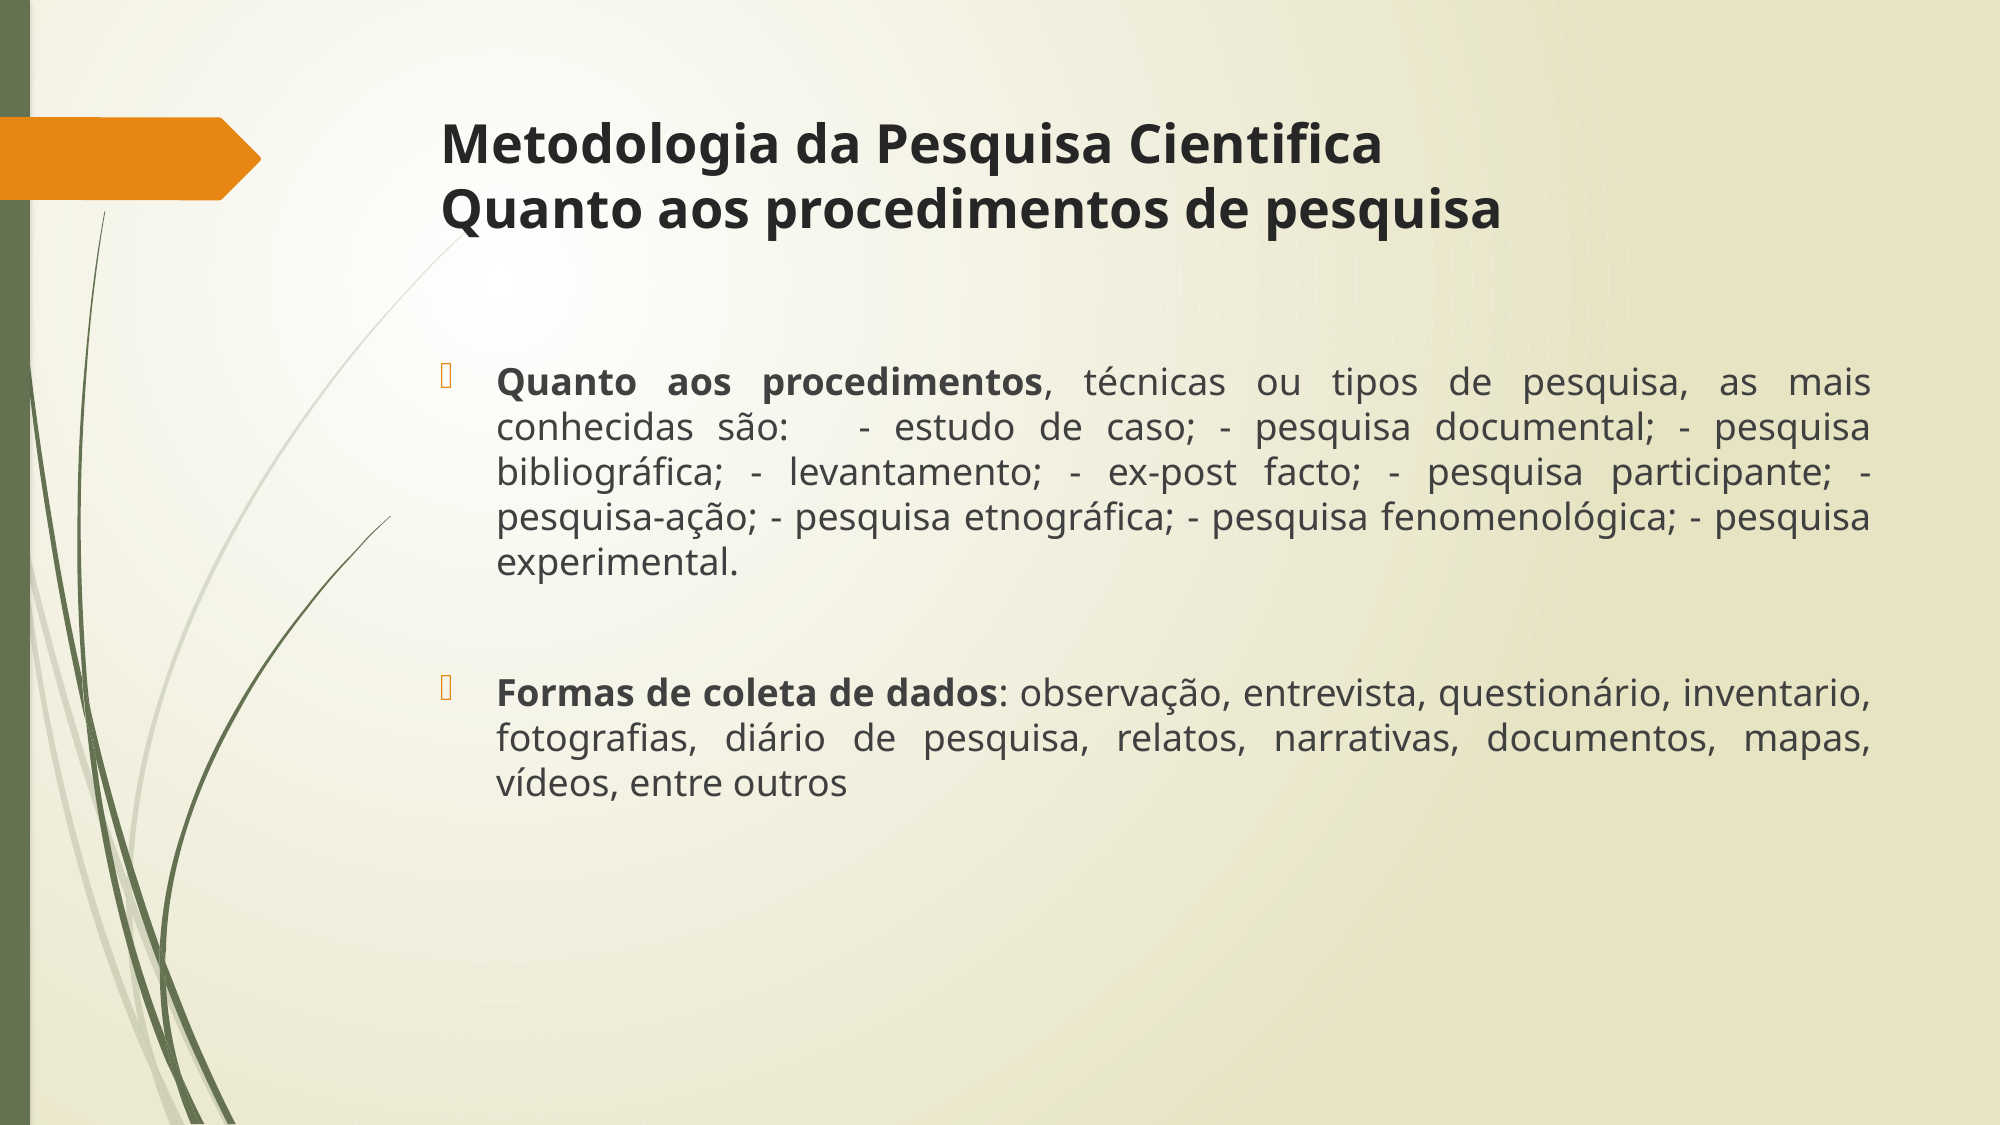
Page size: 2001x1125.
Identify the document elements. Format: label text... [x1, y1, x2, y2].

title Metodologia da Pesquisa Cientifica Quanto aos procedimentos de pesquisa [425, 102, 1888, 313]
list Quanto aos procedimentos, técnicas ou tipos de pesquisa, as mais conhecidas são: - estudo de caso; - pesquisa documental; - pesquisa bibliográfica; - levantamento; - ex-post facto; - pesquisa participante; - pesquisa-ação; - pesquisa etnográfica; - pesquisa fenomenológica; - pesquisa experimental. Formas de coleta de dados: observação, entrevista, questionário, inventario, fotografias, diário de pesquisa, relatos, narrativas, documentos, mapas, vídeos, entre outros [424, 350, 1888, 970]
